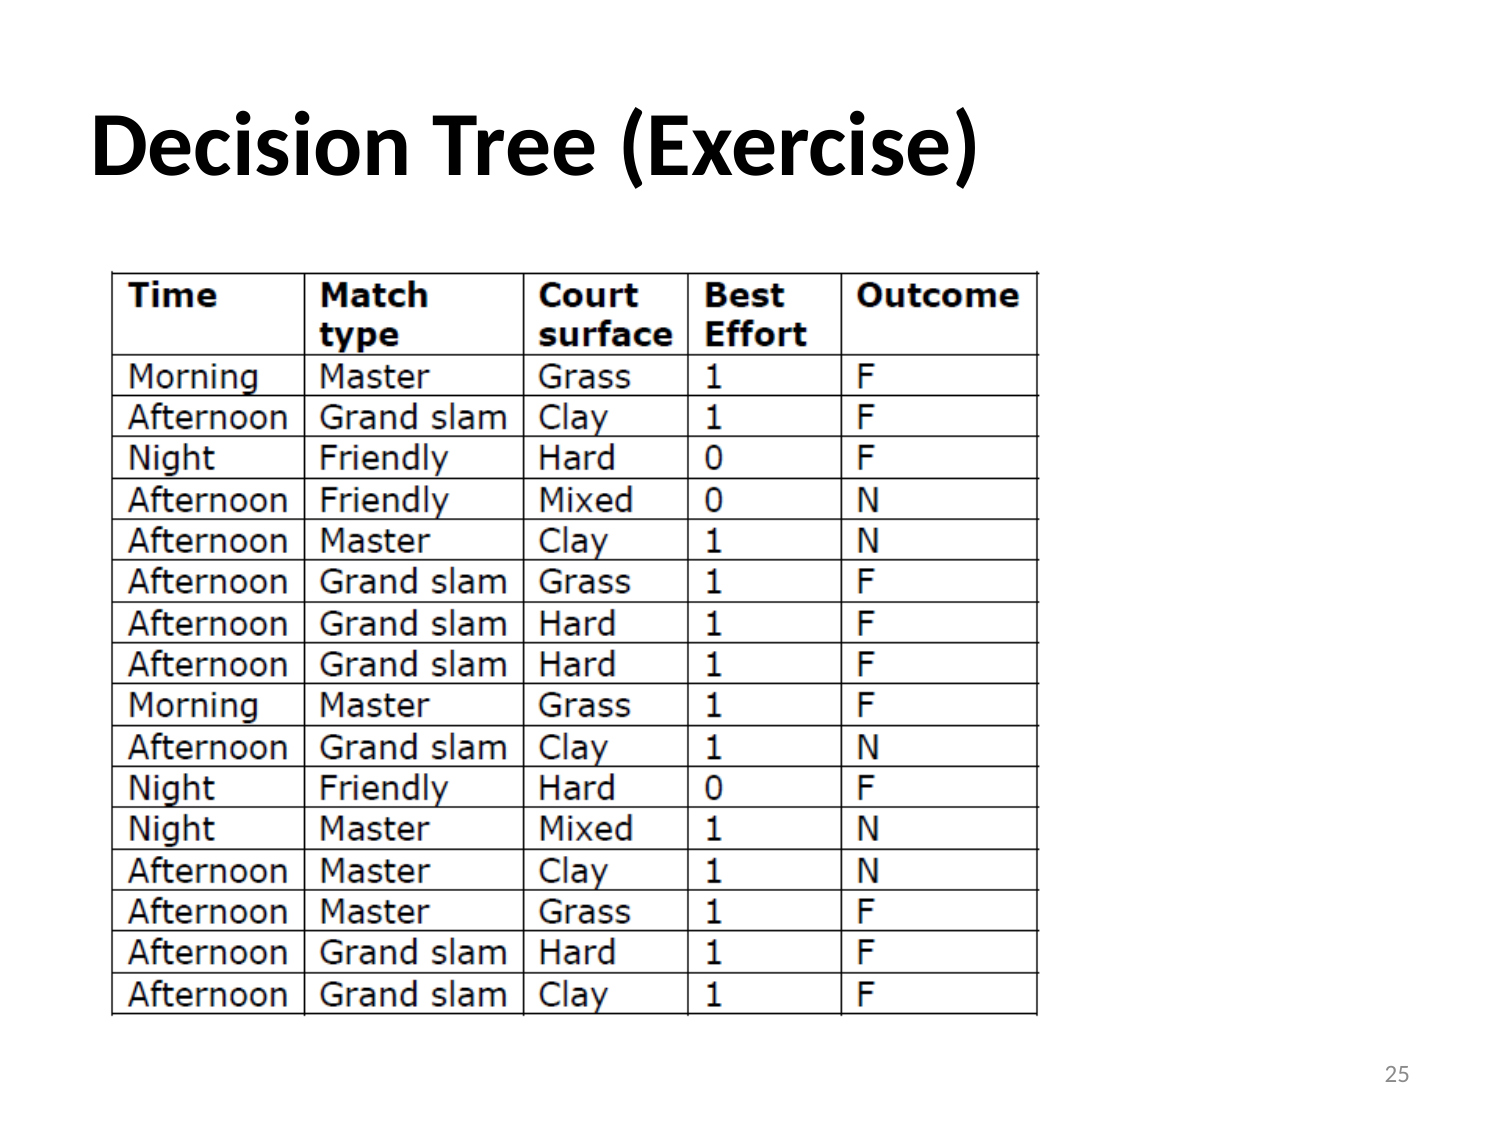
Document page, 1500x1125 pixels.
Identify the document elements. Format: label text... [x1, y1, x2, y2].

picture [99, 262, 1049, 1024]
title Decision Tree (Exercise) [75, 45, 1425, 233]
slide_number 25 [1074, 1042, 1425, 1103]
